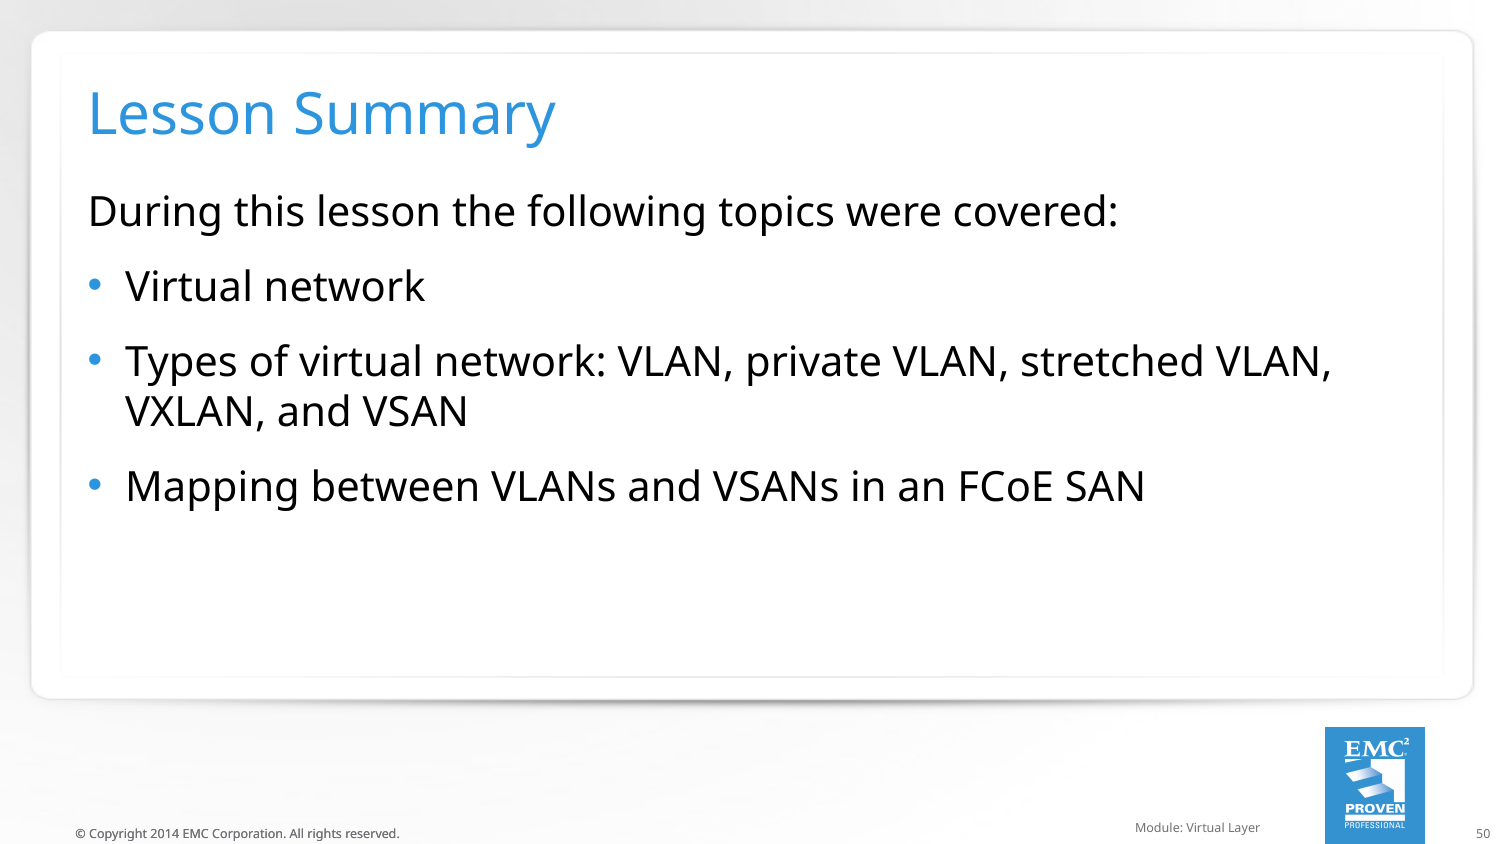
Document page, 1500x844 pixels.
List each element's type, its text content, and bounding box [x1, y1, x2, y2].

footer Module: Virtual Layer [425, 812, 1275, 835]
title Lesson Summary [87, 84, 1413, 160]
picture [1325, 727, 1425, 844]
list During this lesson the following topics were covered: Virtual network Types of virtual network: VLAN, private VLAN, stretched VLAN, VXLAN, and VSAN Mapping between VLANs and VSANs in an FCoE SAN [87, 184, 1413, 672]
